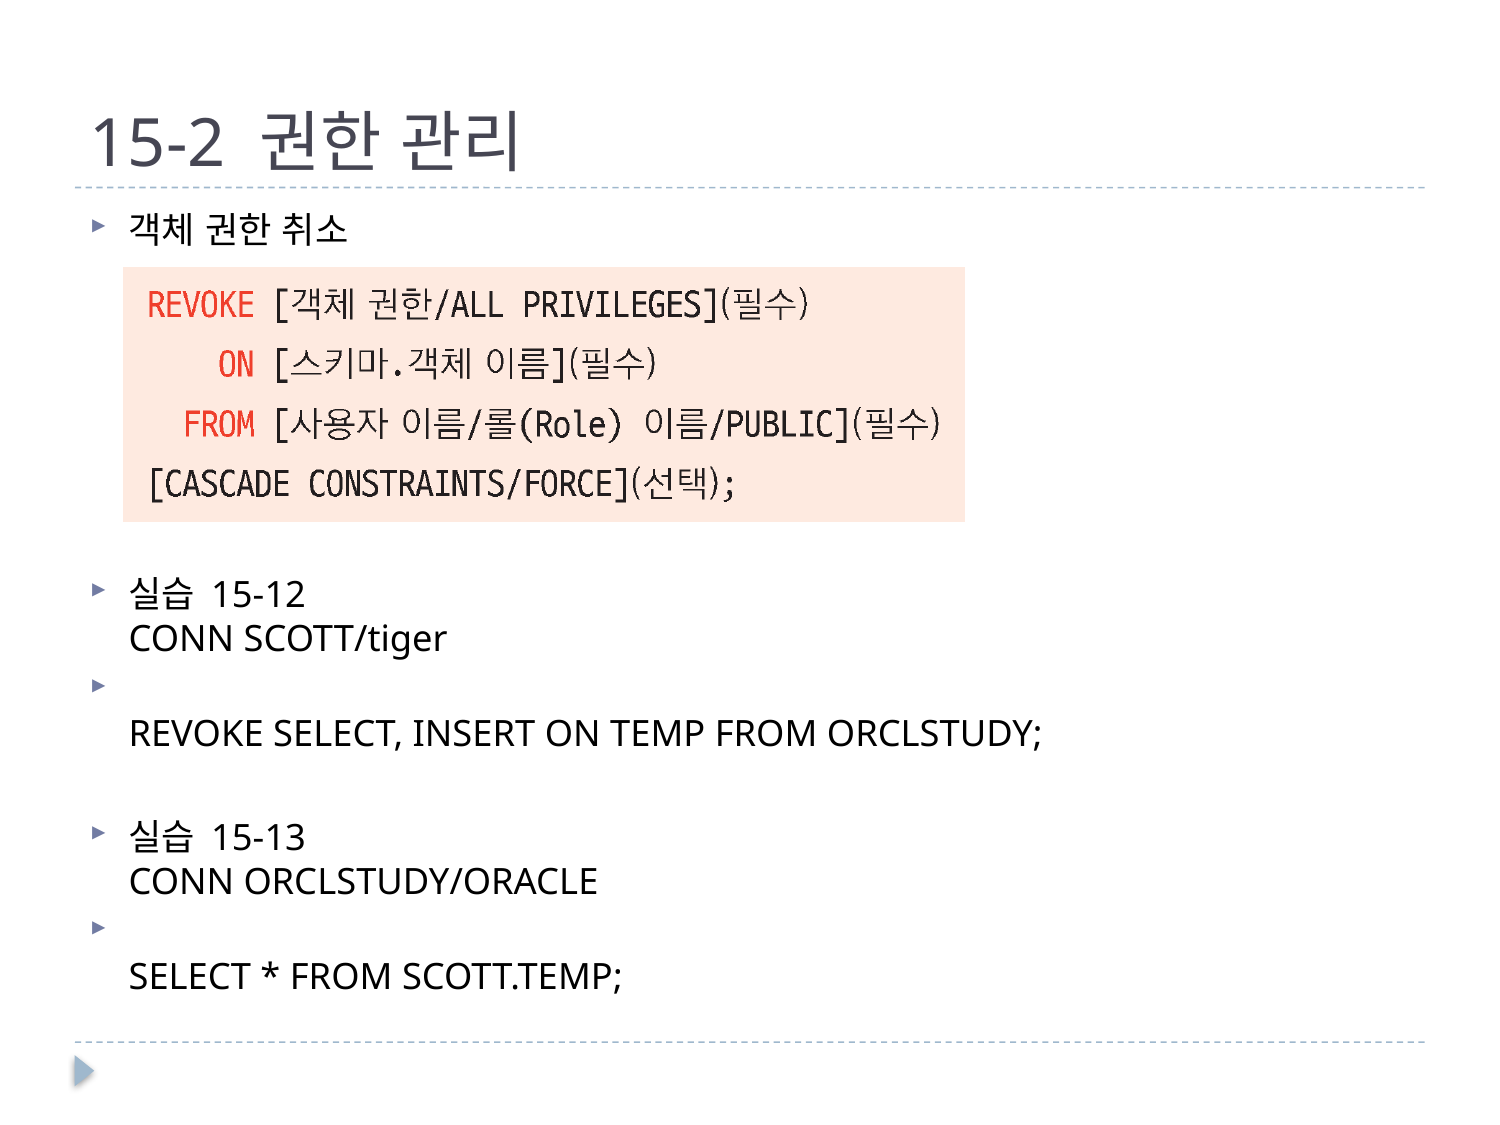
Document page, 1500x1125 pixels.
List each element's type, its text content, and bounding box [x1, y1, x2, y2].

picture [123, 266, 965, 523]
title 15-2 권한 관리 [75, 24, 1425, 188]
list 객체 권한 취소 실습 15-12 CONN SCOTT/tiger REVOKE SELECT, INSERT ON TEMP FROM ORCLSTUDY; 실습 15-13 CONN ORCLSTUDY/ORACLE SELECT * FROM SCOTT.TEMP; [75, 200, 1425, 1010]
